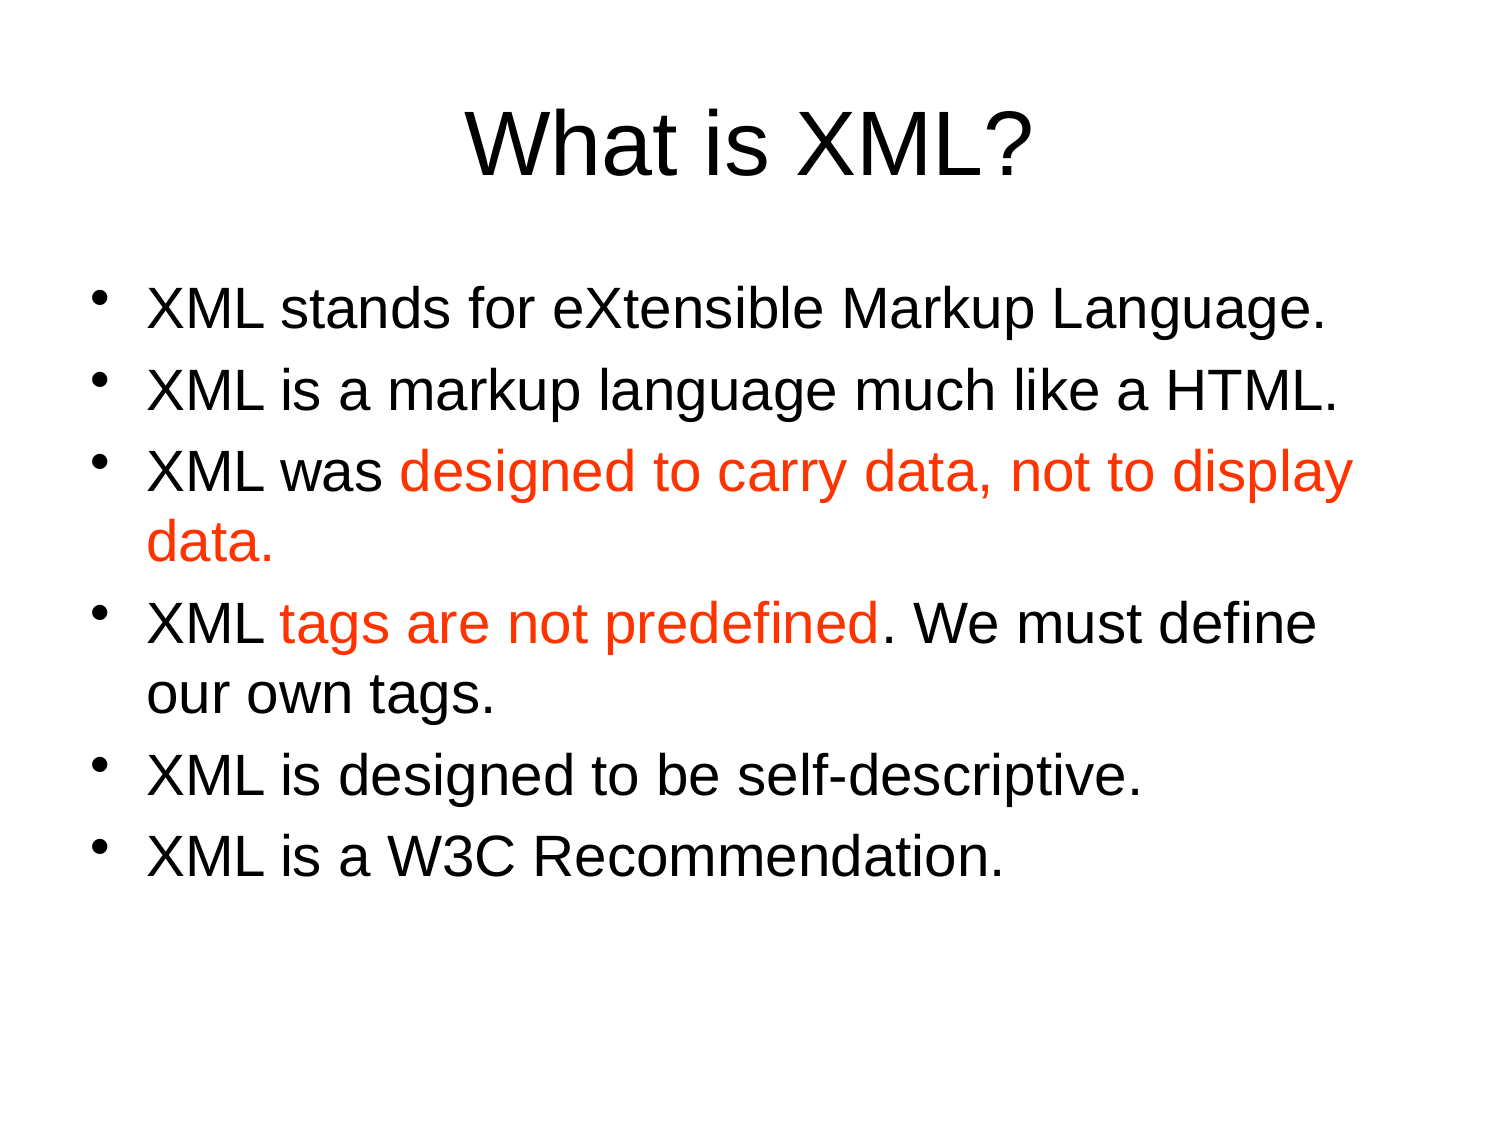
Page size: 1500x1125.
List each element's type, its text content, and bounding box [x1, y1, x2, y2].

title What is XML? [74, 44, 1426, 233]
list XML stands for eXtensible Markup Language. XML is a markup language much like a HTML. XML was designed to carry data, not to display data. XML tags are not predefined. We must define our own tags. XML is designed to be self-descriptive. XML is a W3C Recommendation. [74, 262, 1426, 1006]
